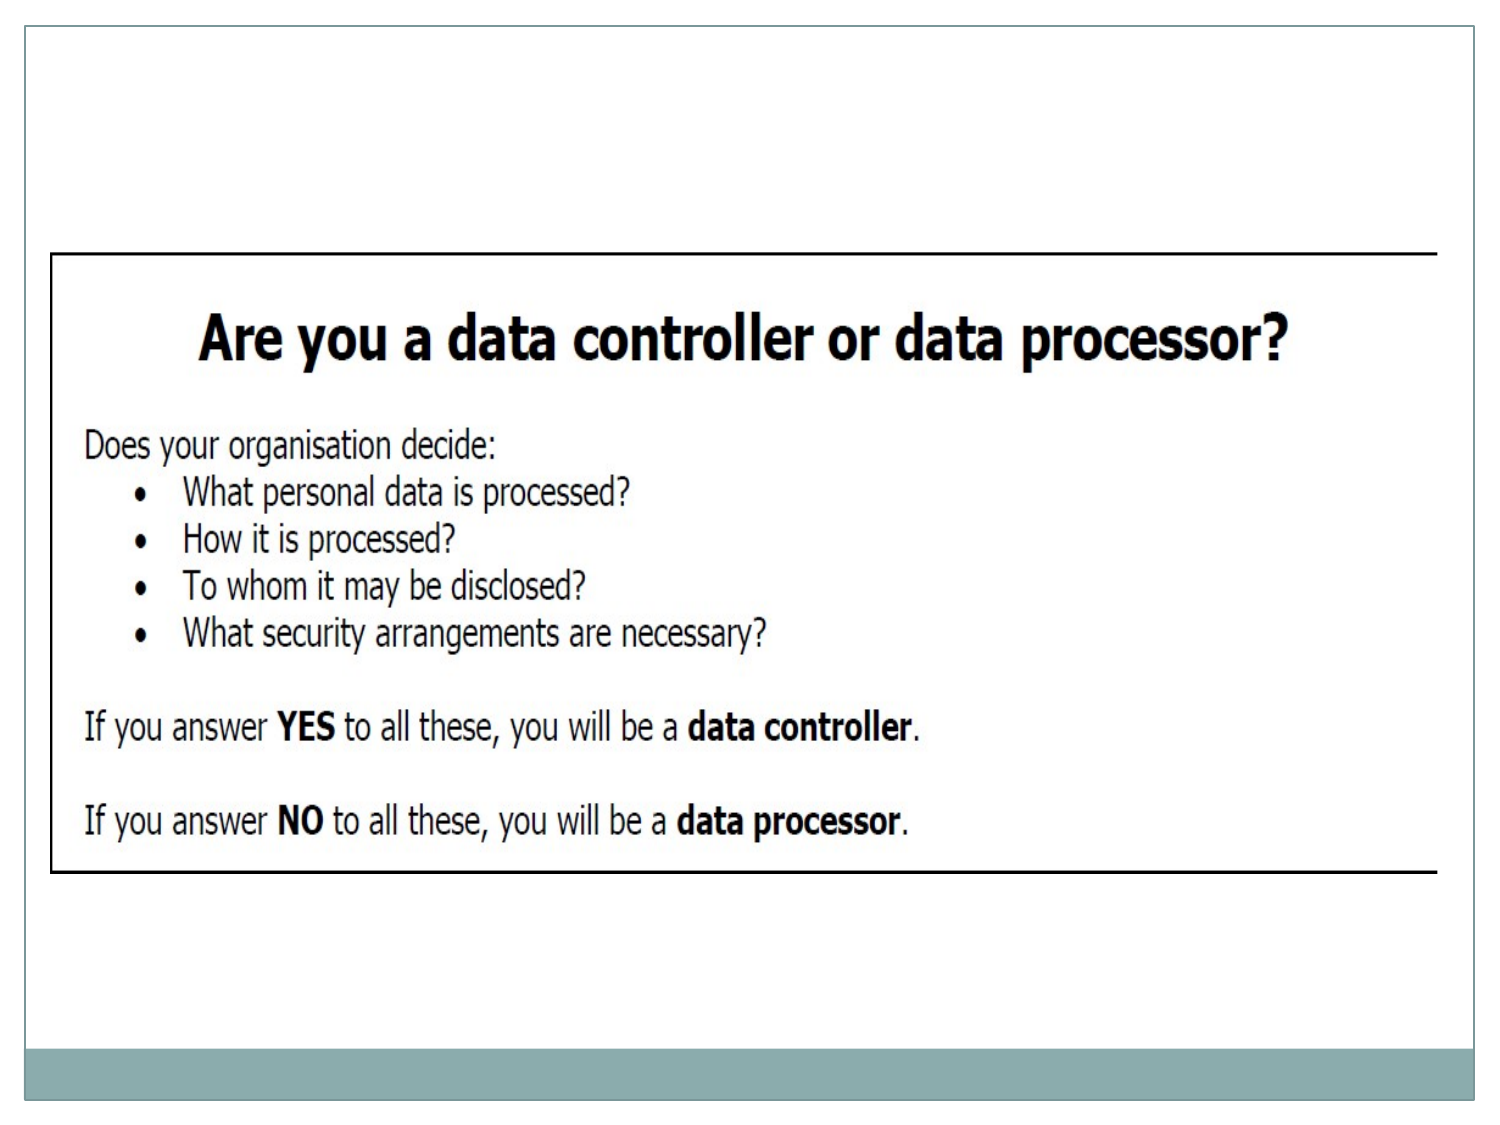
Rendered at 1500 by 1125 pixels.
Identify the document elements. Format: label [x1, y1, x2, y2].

text_box [50, 251, 1438, 874]
text_box [24, 25, 1474, 1100]
